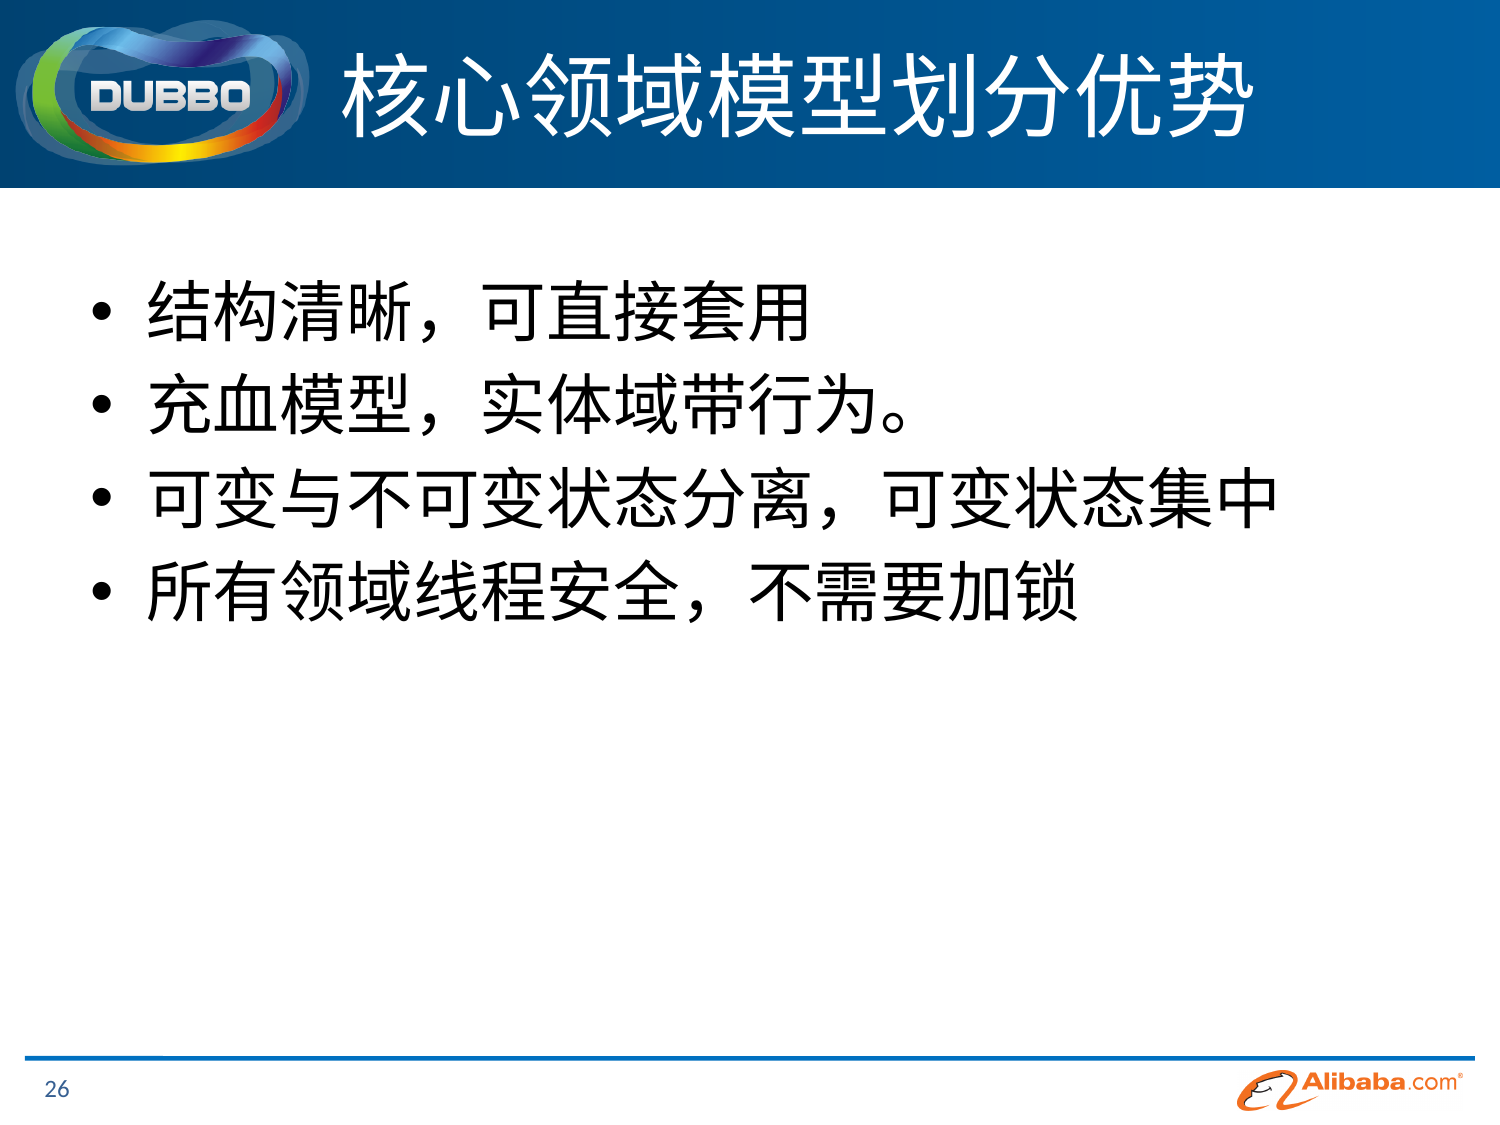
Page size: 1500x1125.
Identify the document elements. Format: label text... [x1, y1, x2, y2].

picture [11, 20, 313, 173]
slide_number 26 [29, 1057, 195, 1118]
title 核心领域模型划分优势 [324, 0, 1500, 188]
list 结构清晰，可直接套用 充血模型，实体域带行为。 可变与不可变状态分离，可变状态集中 所有领域线程安全，不需要加锁 [75, 262, 1425, 1005]
picture [1237, 1070, 1463, 1111]
